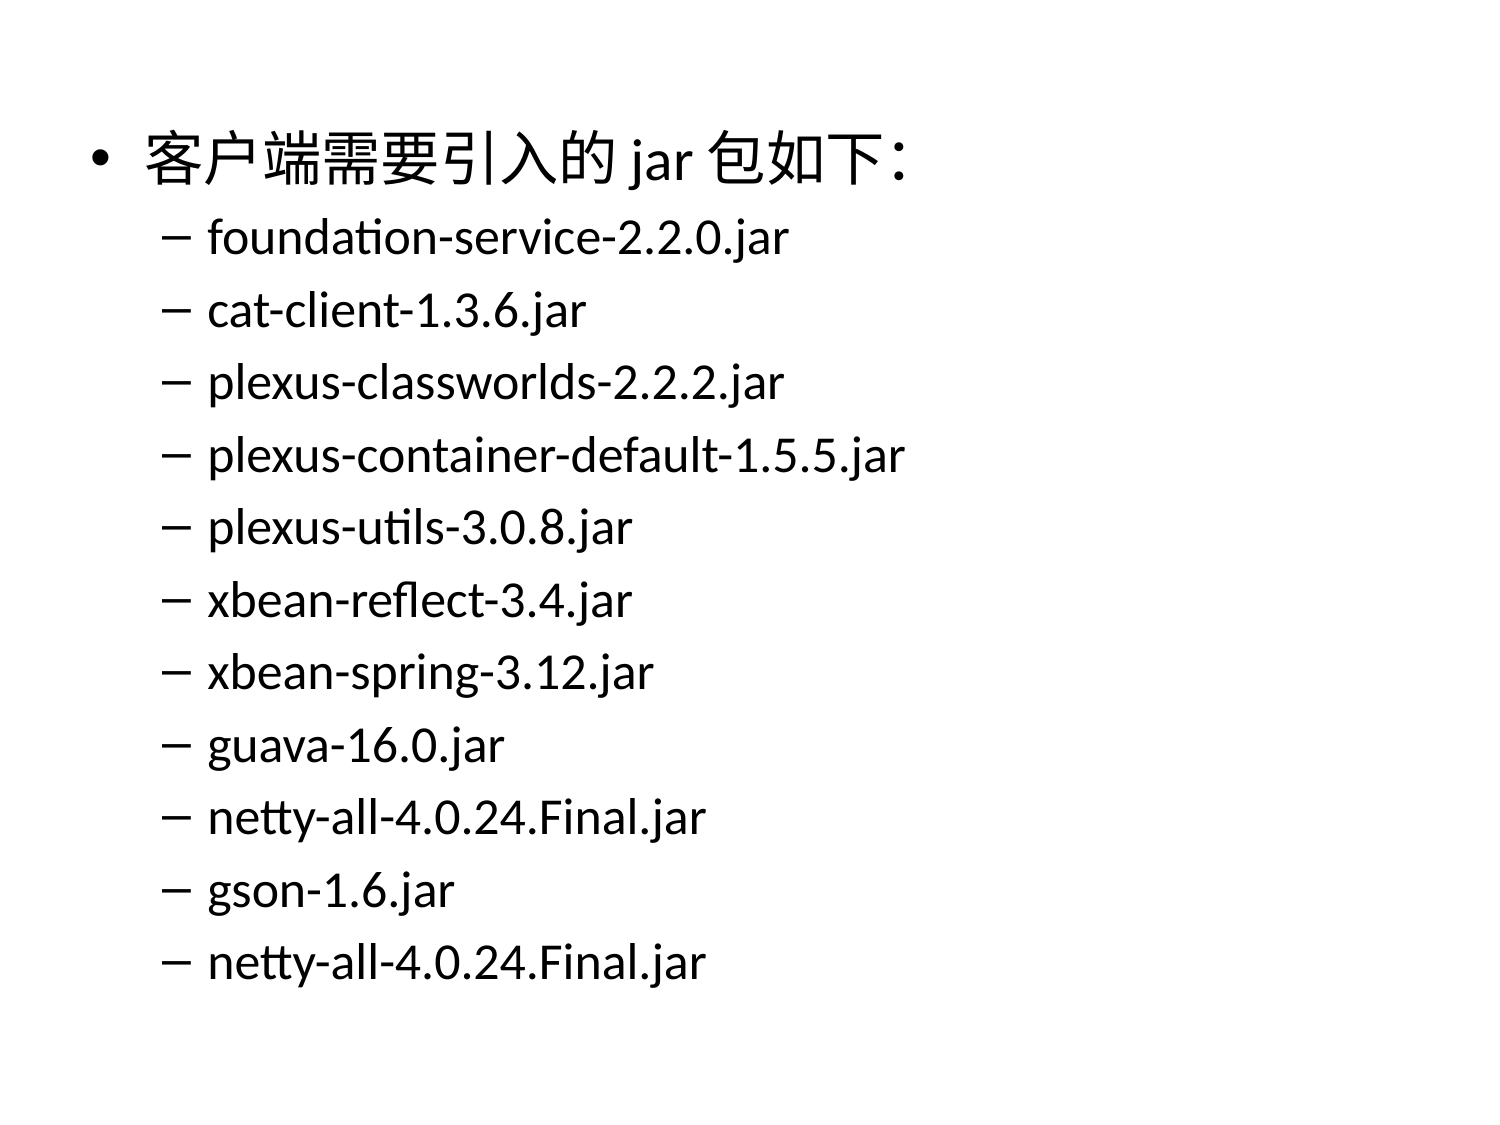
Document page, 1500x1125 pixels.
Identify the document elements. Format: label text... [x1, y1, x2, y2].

list 客户端需要引入的jar包如下： foundation-service-2.2.0.jar cat-client-1.3.6.jar plexus-classworlds-2.2.2.jar plexus-container-default-1.5.5.jar plexus-utils-3.0.8.jar xbean-reflect-3.4.jar xbean-spring-3.12.jar guava-16.0.jar netty-all-4.0.24.Final.jar gson-1.6.jar netty-all-4.0.24.Final.jar [75, 113, 1425, 1005]
